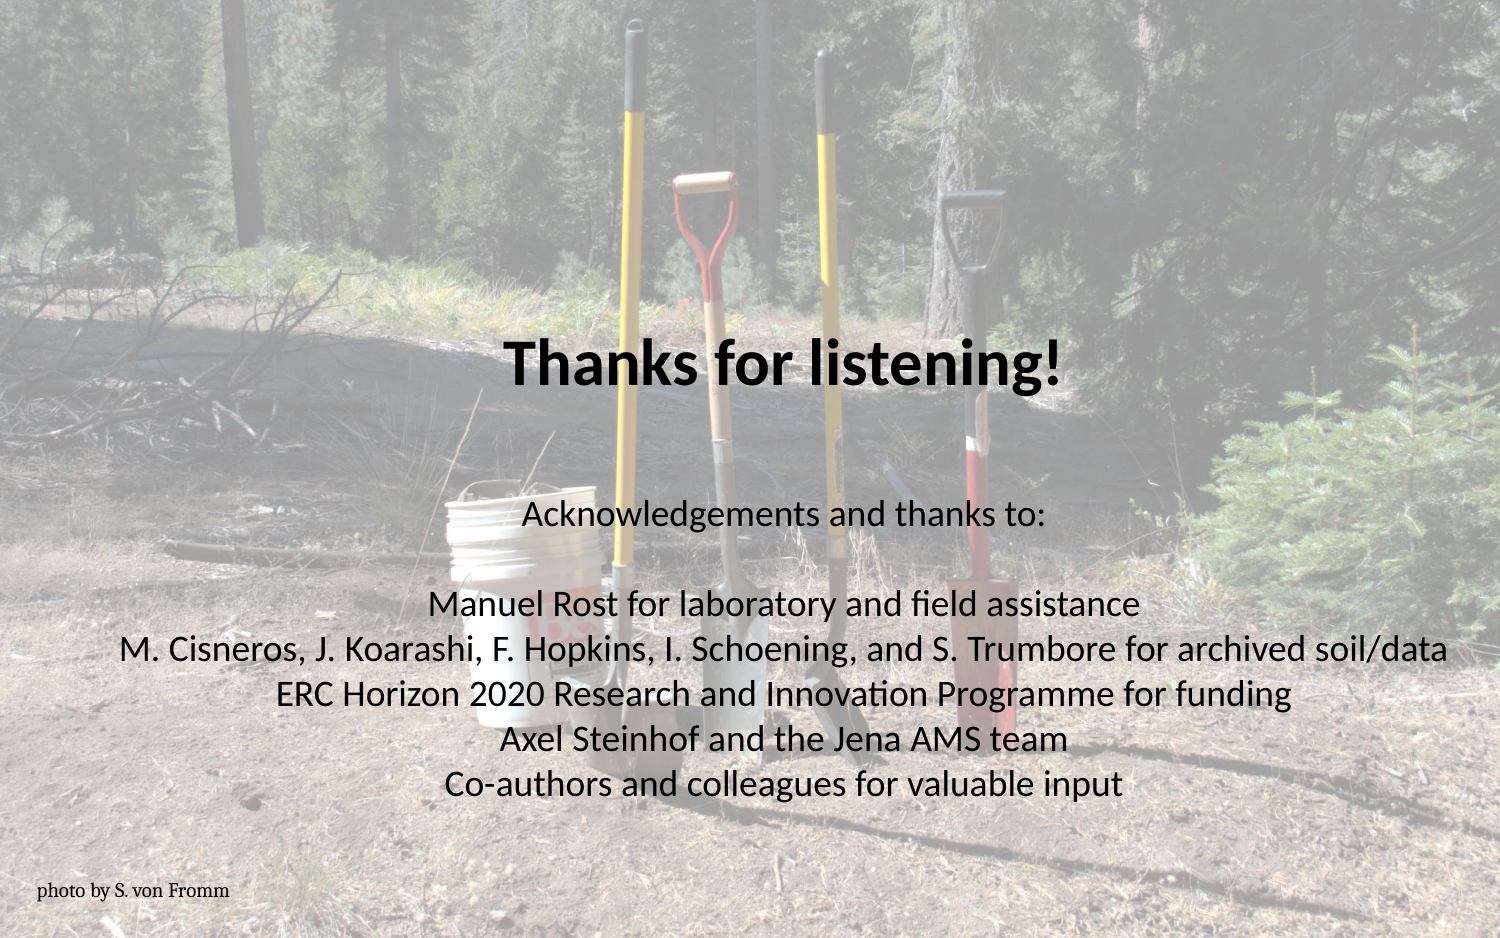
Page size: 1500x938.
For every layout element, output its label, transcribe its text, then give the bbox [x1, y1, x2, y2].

text_box Thanks for listening! Acknowledgements and thanks to: Manuel Rost for laboratory and field assistance M. Cisneros, J. Koarashi, F. Hopkins, I. Schoening, and S. Trumbore for archived soil/data ERC Horizon 2020 Research and Innovation Programme for funding Axel Steinhof and the Jena AMS team Co-authors and colleagues for valuable input [90, 311, 1478, 812]
text_box photo by S. von Fromm [21, 869, 245, 910]
